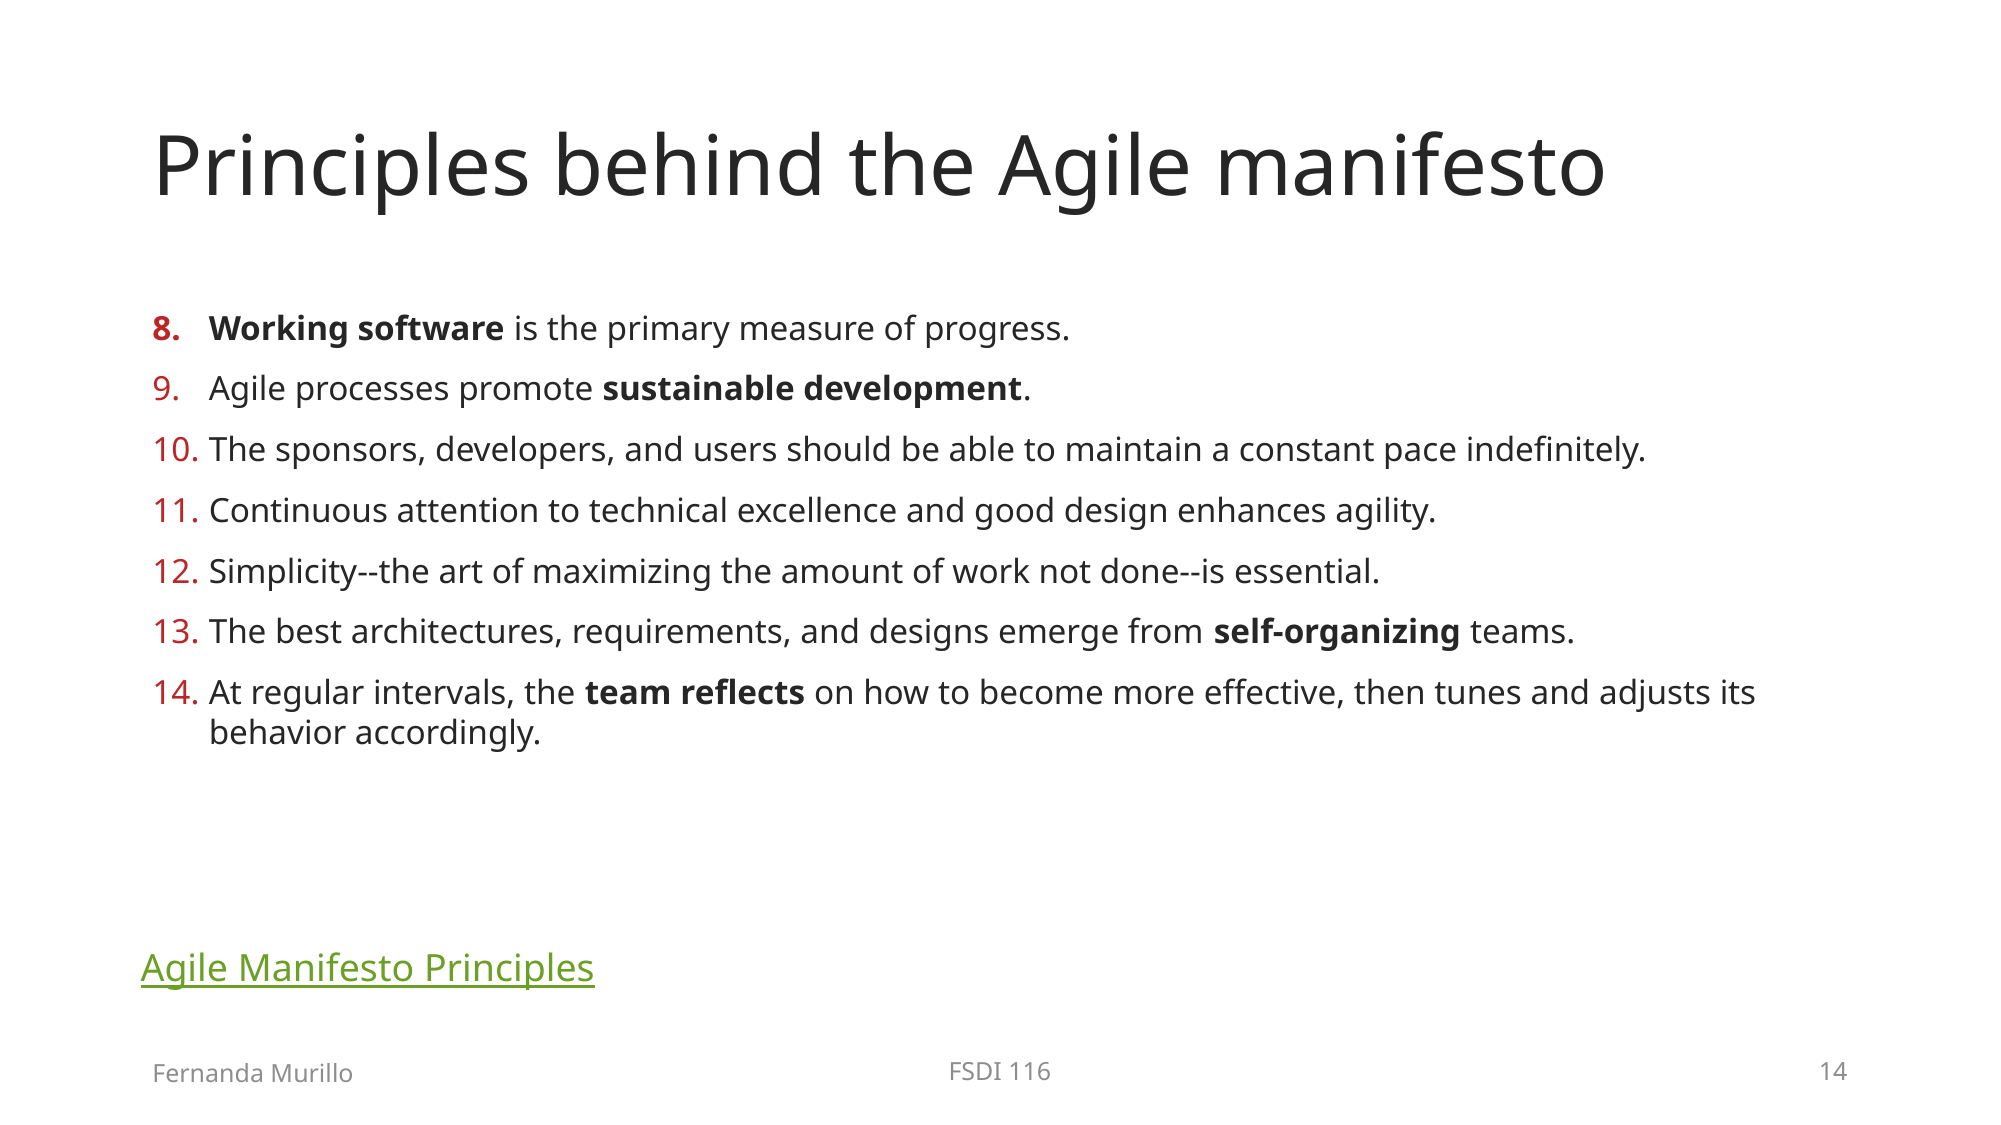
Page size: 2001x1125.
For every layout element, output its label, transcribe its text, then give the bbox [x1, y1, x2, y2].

slide_number Fernanda Murillo [137, 1042, 588, 1103]
footer FSDI 116 [662, 1042, 1338, 1103]
text_box Agile Manifesto Principles [125, 937, 611, 1003]
title Principles behind the Agile manifesto [137, 59, 1863, 278]
list Working software is the primary measure of progress. Agile processes promote sustainable development. The sponsors, developers, and users should be able to maintain a constant pace indefinitely. Continuous attention to technical excellence and good design enhances agility. Simplicity--the art of maximizing the amount of work not done--is essential. The best architectures, requirements, and designs emerge from self-organizing teams. At regular intervals, the team reflects on how to become more effective, then tunes and adjusts its behavior accordingly. [137, 299, 1863, 1014]
slide_number 14 [1412, 1042, 1863, 1103]
